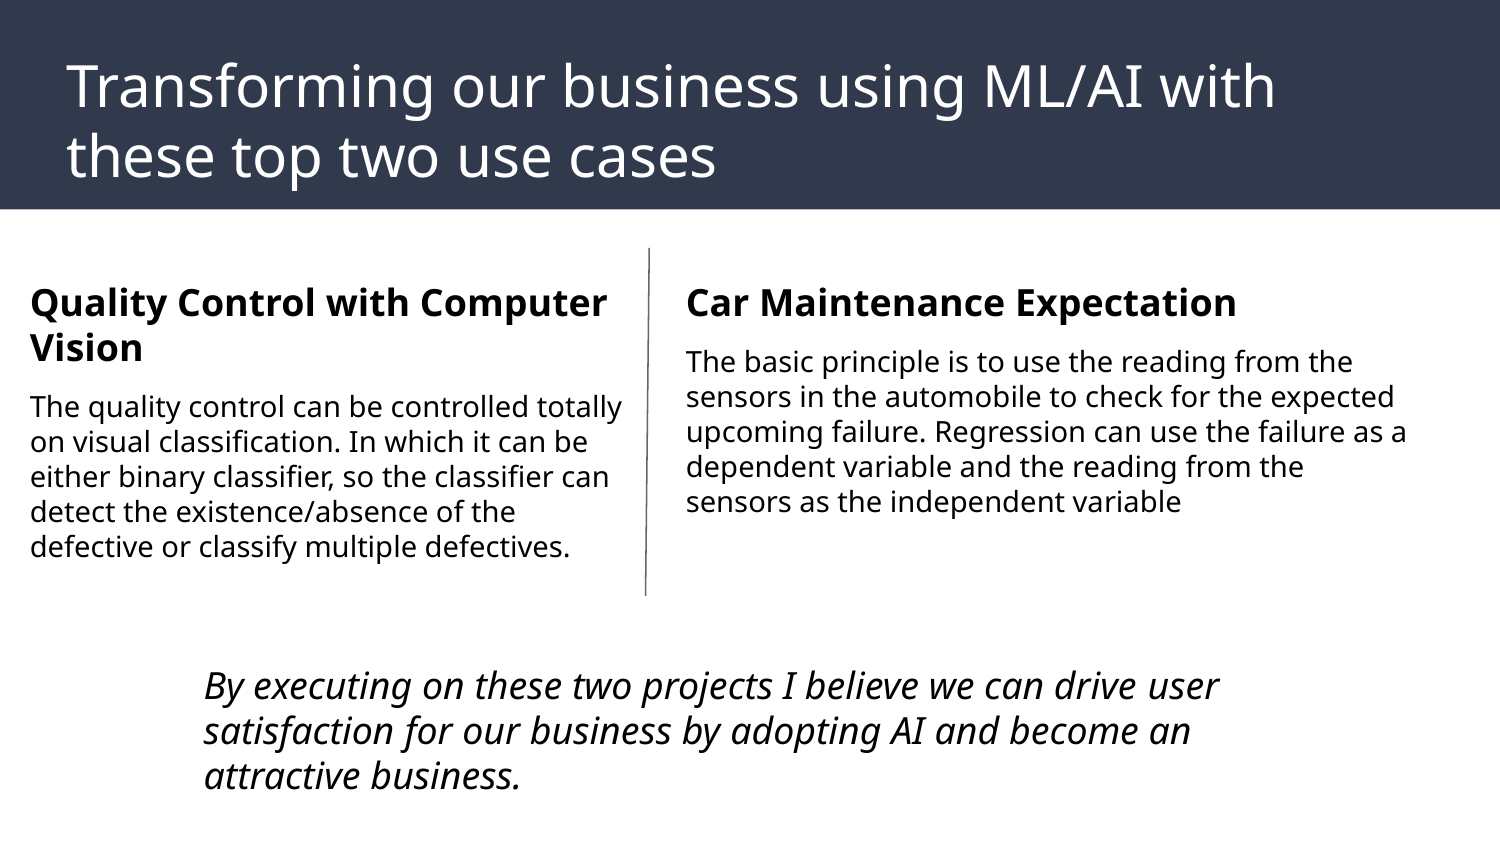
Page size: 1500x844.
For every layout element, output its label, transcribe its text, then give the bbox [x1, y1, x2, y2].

text_box Car Maintenance Expectation The basic principle is to use the reading from the sensors in the automobile to check for the expected upcoming failure. Regression can use the failure as a dependent variable and the reading from the sensors as the independent variable [670, 263, 1432, 599]
title Transforming our business using ML/AI with these top two use cases [51, 33, 1449, 136]
text_box Quality Control with Computer Vision The quality control can be controlled totally on visual classification. In which it can be either binary classifier, so the classifier can detect the existence/absence of the defective or classify multiple defectives. [14, 263, 638, 599]
text_box By executing on these two projects I believe we can drive user satisfaction for our business by adopting AI and become an attractive business. [188, 647, 1369, 768]
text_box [645, 247, 650, 597]
